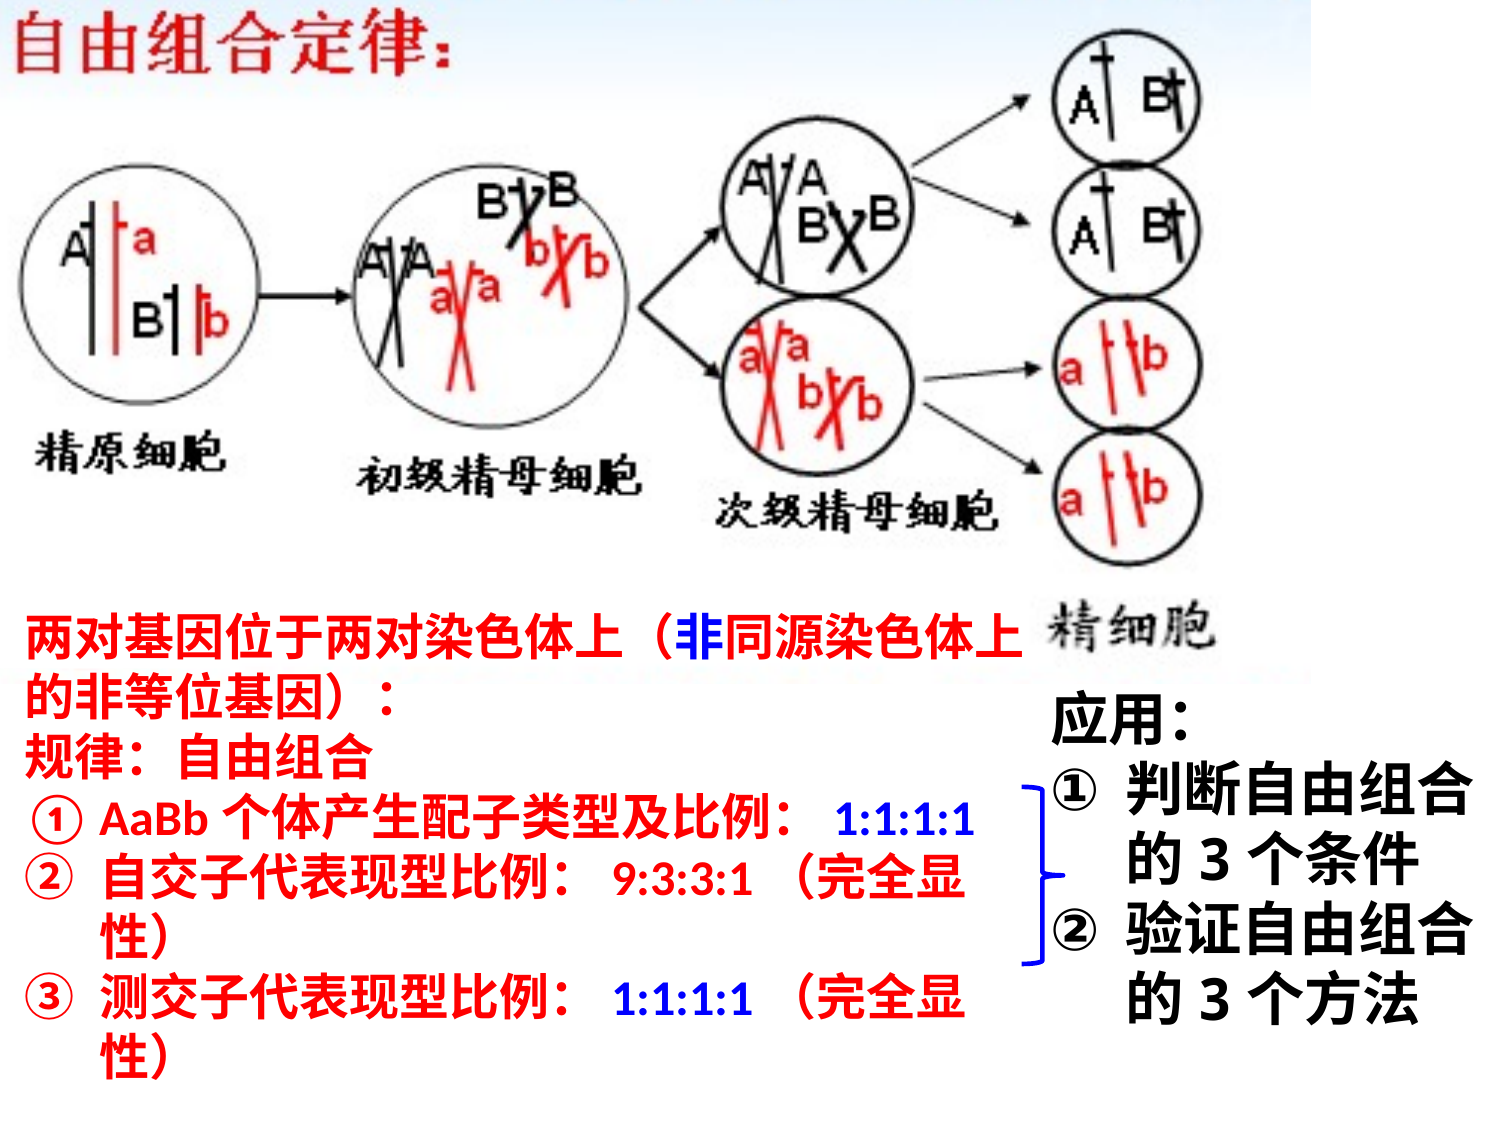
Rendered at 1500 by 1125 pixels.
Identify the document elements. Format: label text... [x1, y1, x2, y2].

text_box 应用： 判断自由组合的3个条件 验证自由组合的3个方法 [1043, 675, 1495, 1040]
text_box 两对基因位于两对染色体上（非同源染色体上的非等位基因）： 规律：自由组合 AaBb个体产生配子类型及比例：1:1:1:1 自交子代表现型比例：9:3:3:1（完全显性） 测交子代表现型比例：1:1:1:1（完全显性） [9, 692, 1043, 1125]
picture [0, 0, 1312, 684]
